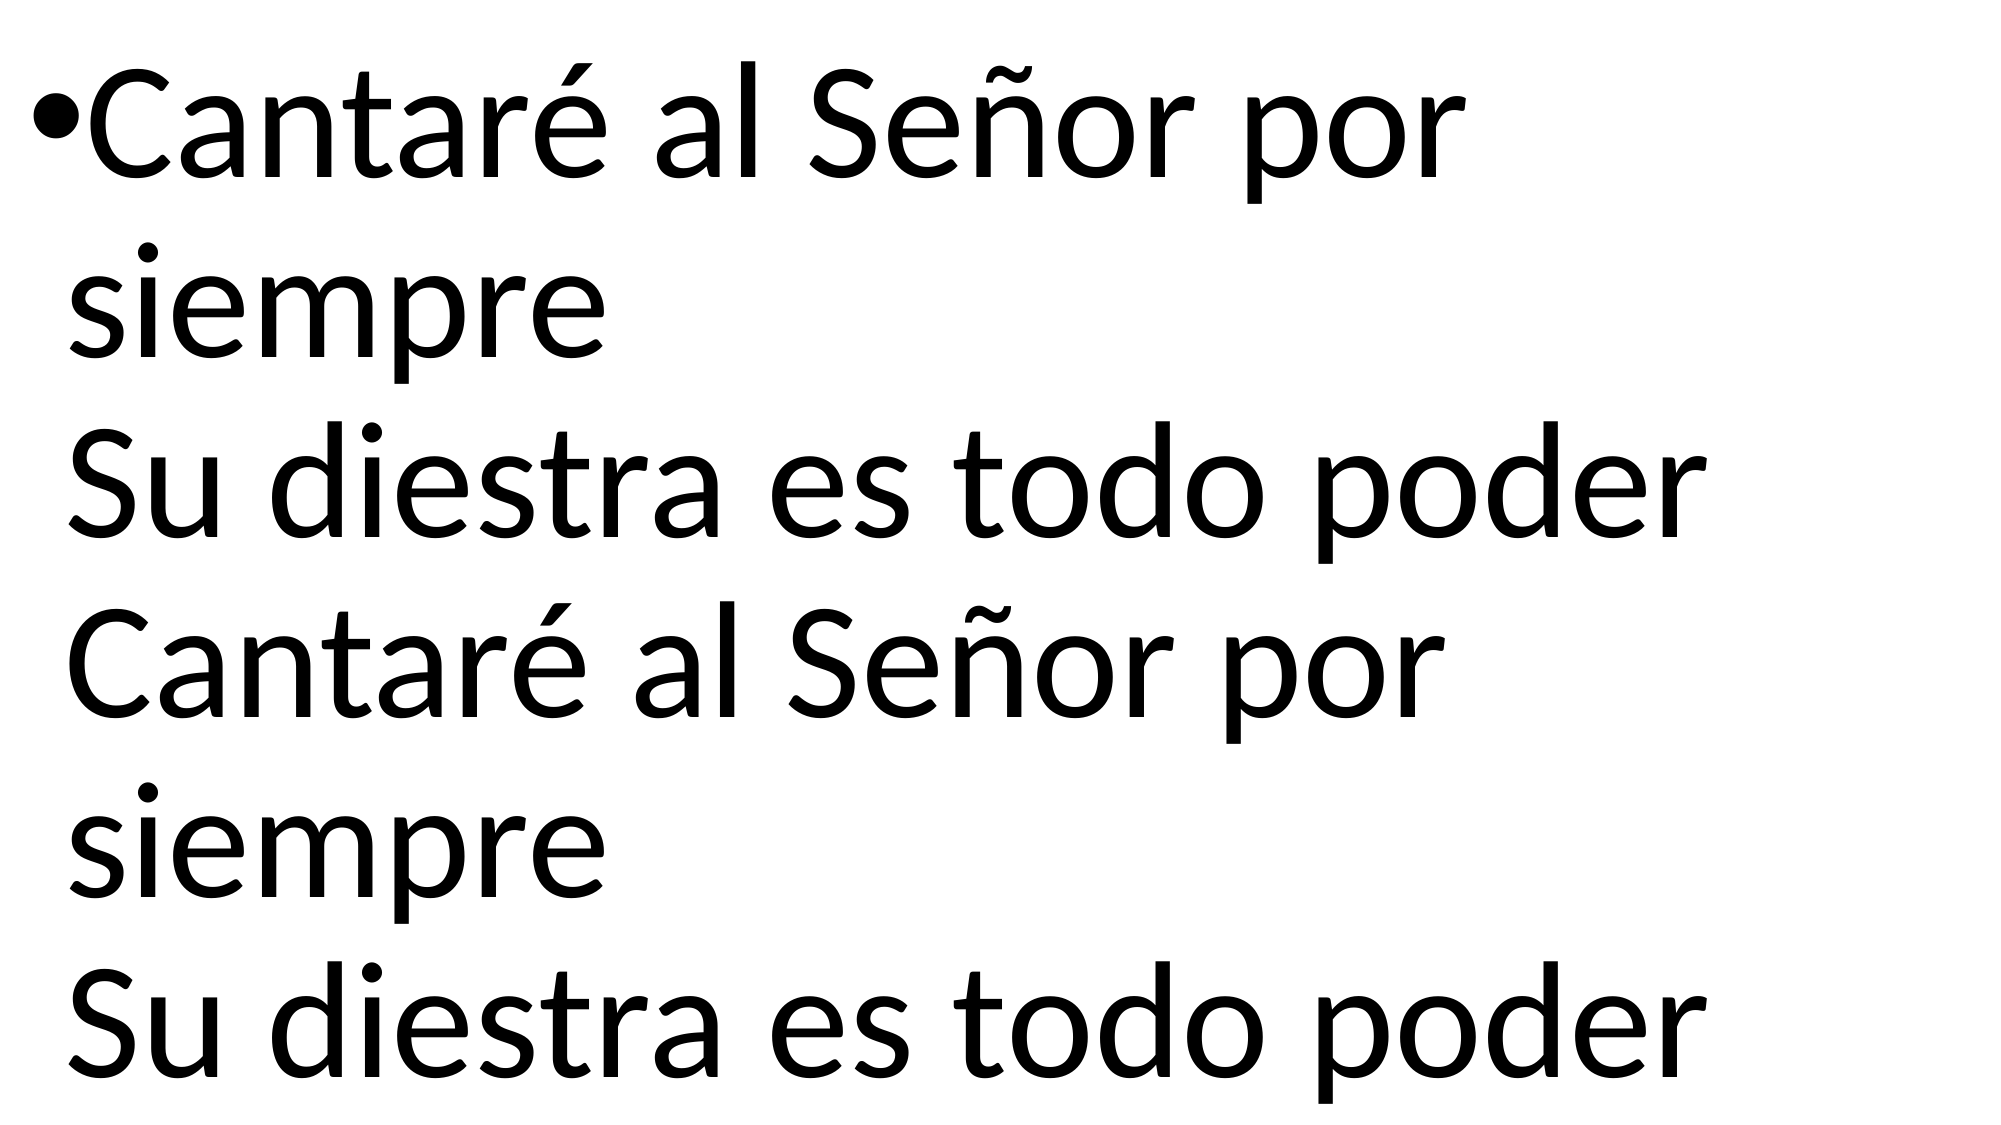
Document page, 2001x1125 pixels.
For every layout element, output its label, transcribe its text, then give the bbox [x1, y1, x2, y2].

list Cantaré al Señor por siempre Su diestra es todo poder Cantaré al Señor por siempre Su diestra es todo poder [12, 26, 1982, 1097]
